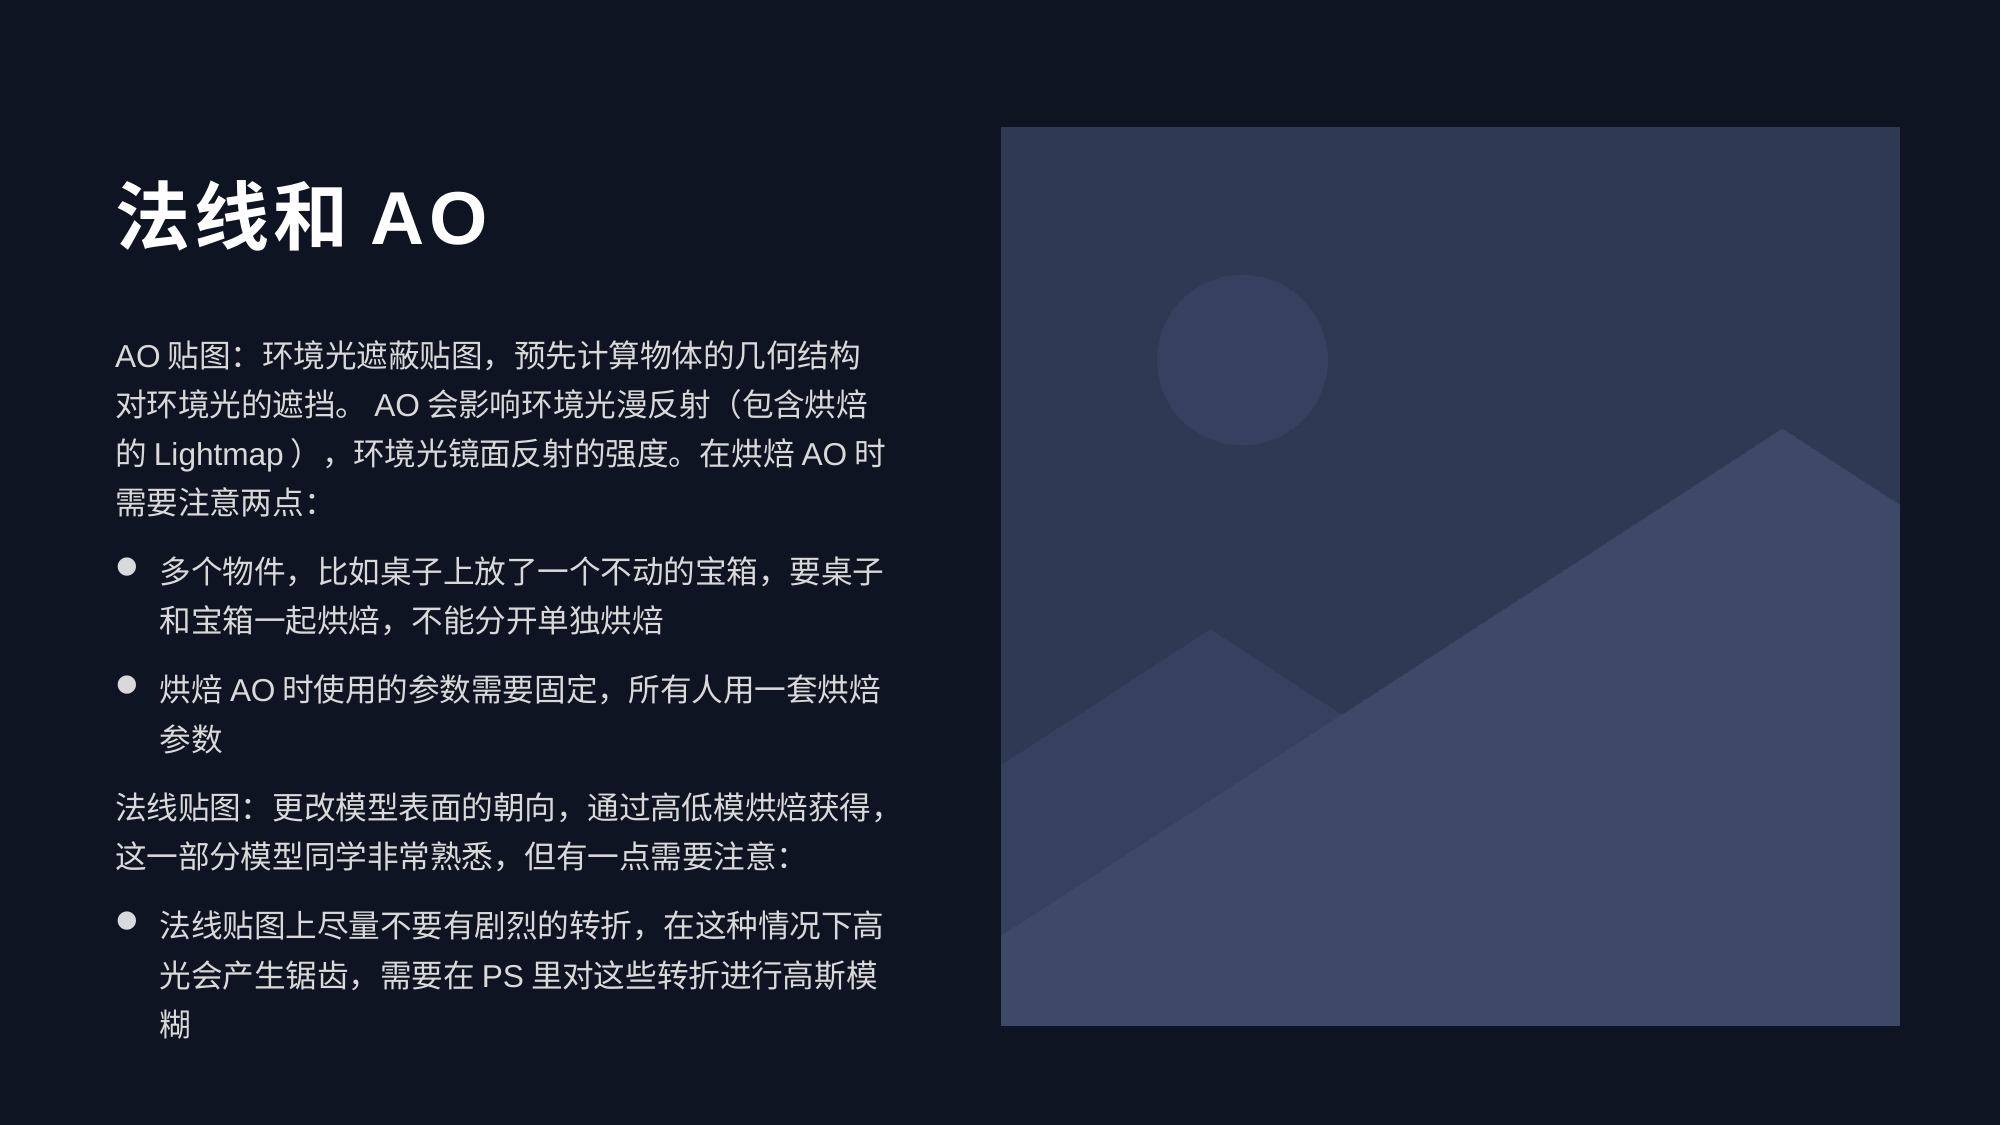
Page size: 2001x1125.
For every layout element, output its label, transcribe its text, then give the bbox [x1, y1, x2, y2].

text_box 法线和AO [100, 20, 901, 267]
text_box AO贴图：环境光遮蔽贴图，预先计算物体的几何结构对环境光的遮挡。AO会影响环境光漫反射（包含烘焙的Lightmap），环境光镜面反射的强度。在烘焙AO时需要注意两点： 多个物件，比如桌子上放了一个不动的宝箱，要桌子和宝箱一起烘焙，不能分开单独烘焙 烘焙AO时使用的参数需要固定，所有人用一套烘焙参数 法线贴图：更改模型表面的朝向，通过高低模烘焙获得，这一部分模型同学非常熟悉，但有一点需要注意： 法线贴图上尽量不要有剧烈的转折，在这种情况下高光会产生锯齿，需要在PS里对这些转折进行高斯模糊 [100, 317, 901, 1056]
picture [1001, 127, 1900, 1026]
